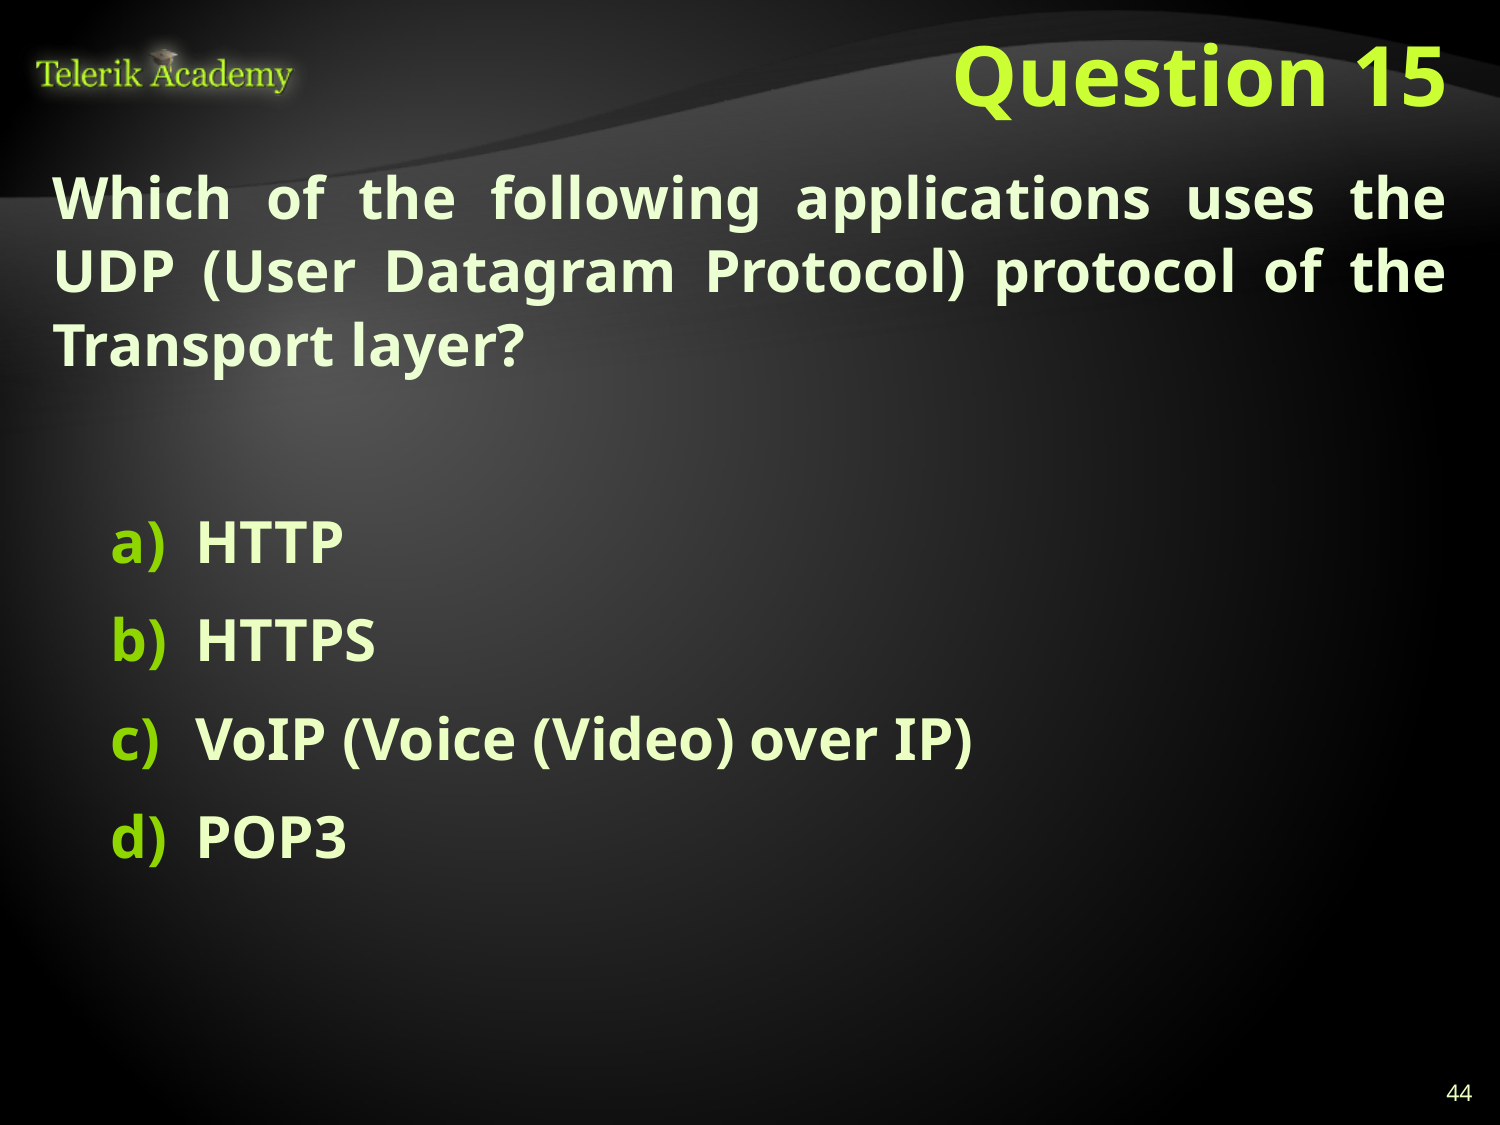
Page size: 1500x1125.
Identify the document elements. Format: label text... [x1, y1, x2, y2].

title Question 15 [300, 12, 1463, 149]
slide_number 44 [1412, 1074, 1488, 1113]
list Which of the following applications uses the UDP (User Datagram Protocol) protocol of the Transport layer? HTTP HTTPS VoIP (Voice (Video) over IP) POP3 [37, 149, 1463, 1075]
picture [0, 0, 1500, 1125]
